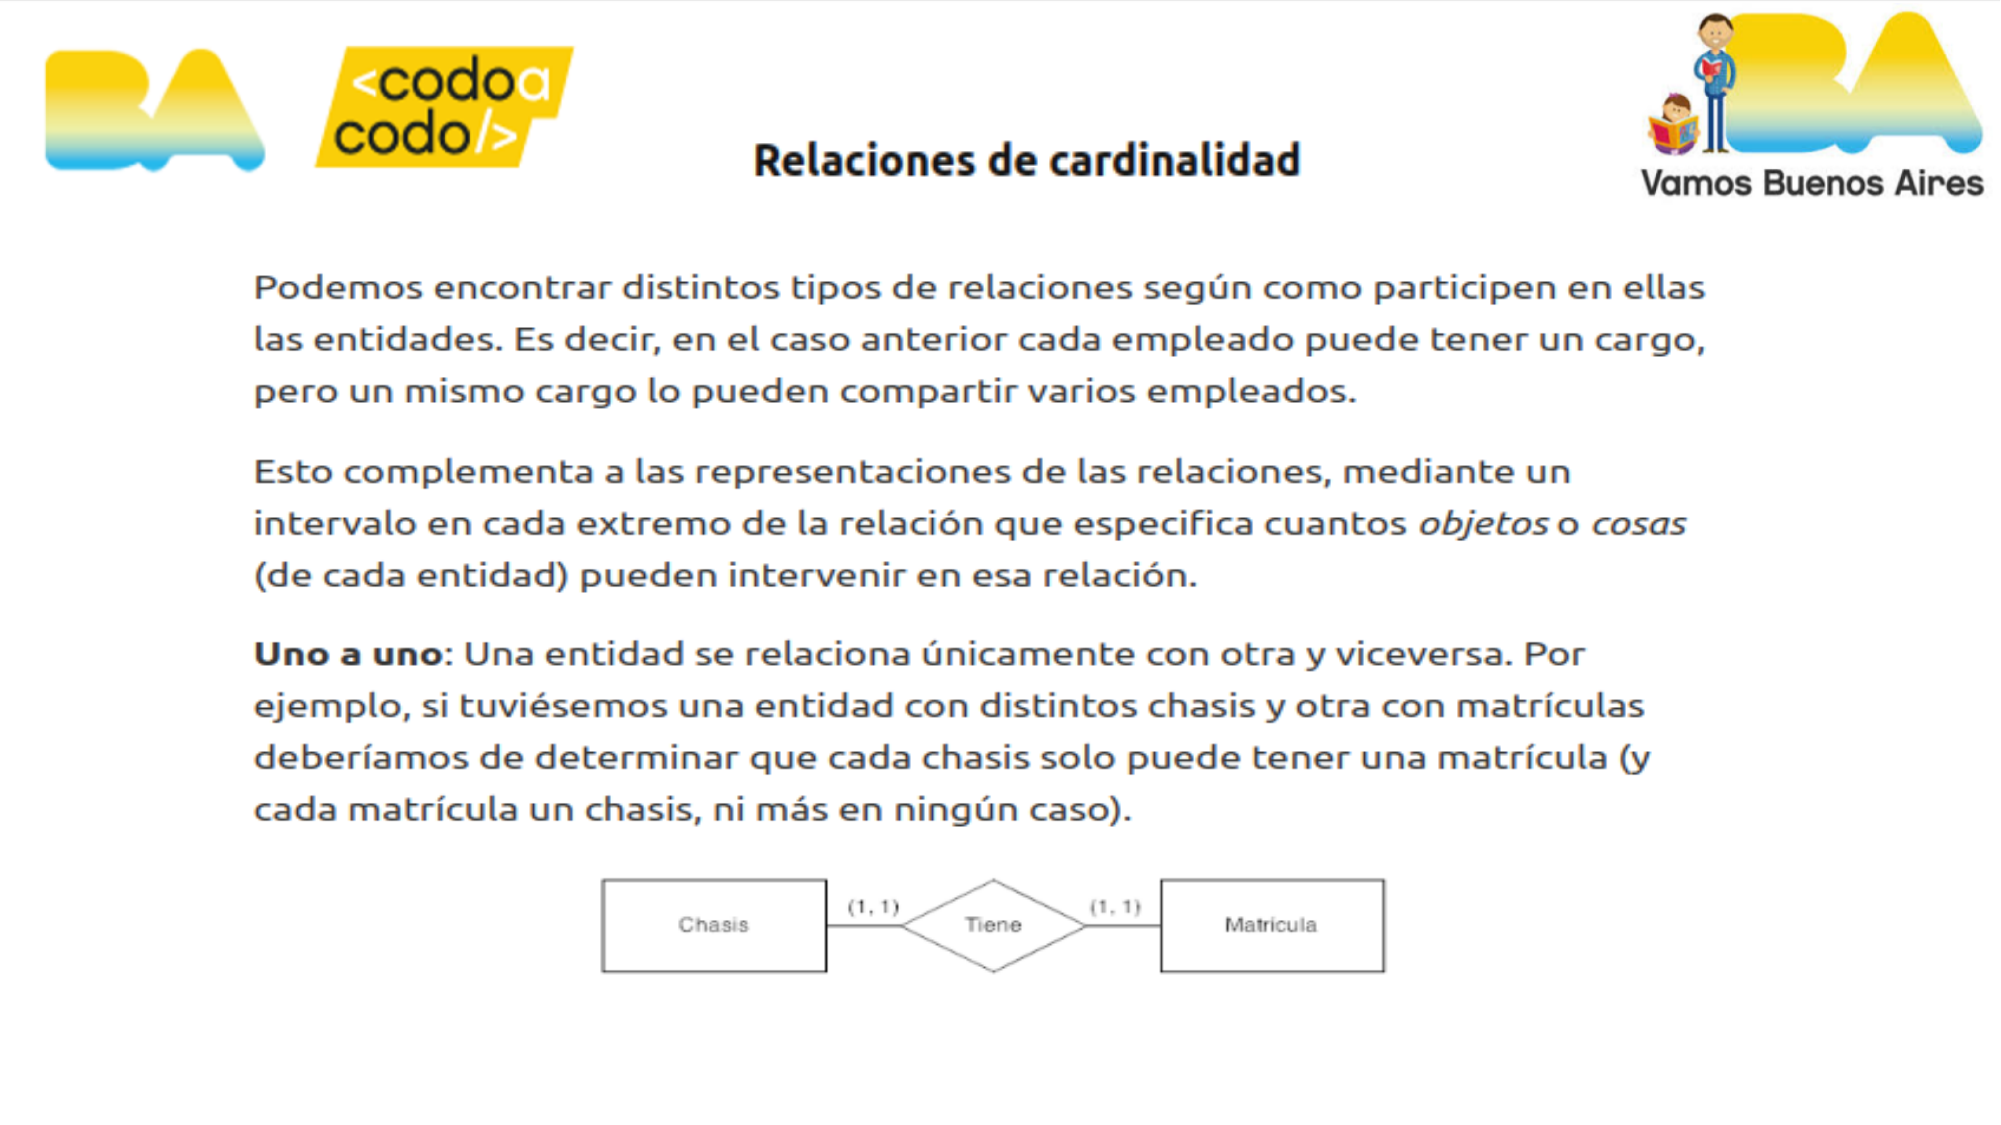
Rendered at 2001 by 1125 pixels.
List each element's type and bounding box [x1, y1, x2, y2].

text_box [137, 221, 1863, 1013]
text_box [137, 59, 1863, 207]
picture [0, 0, 2001, 1125]
